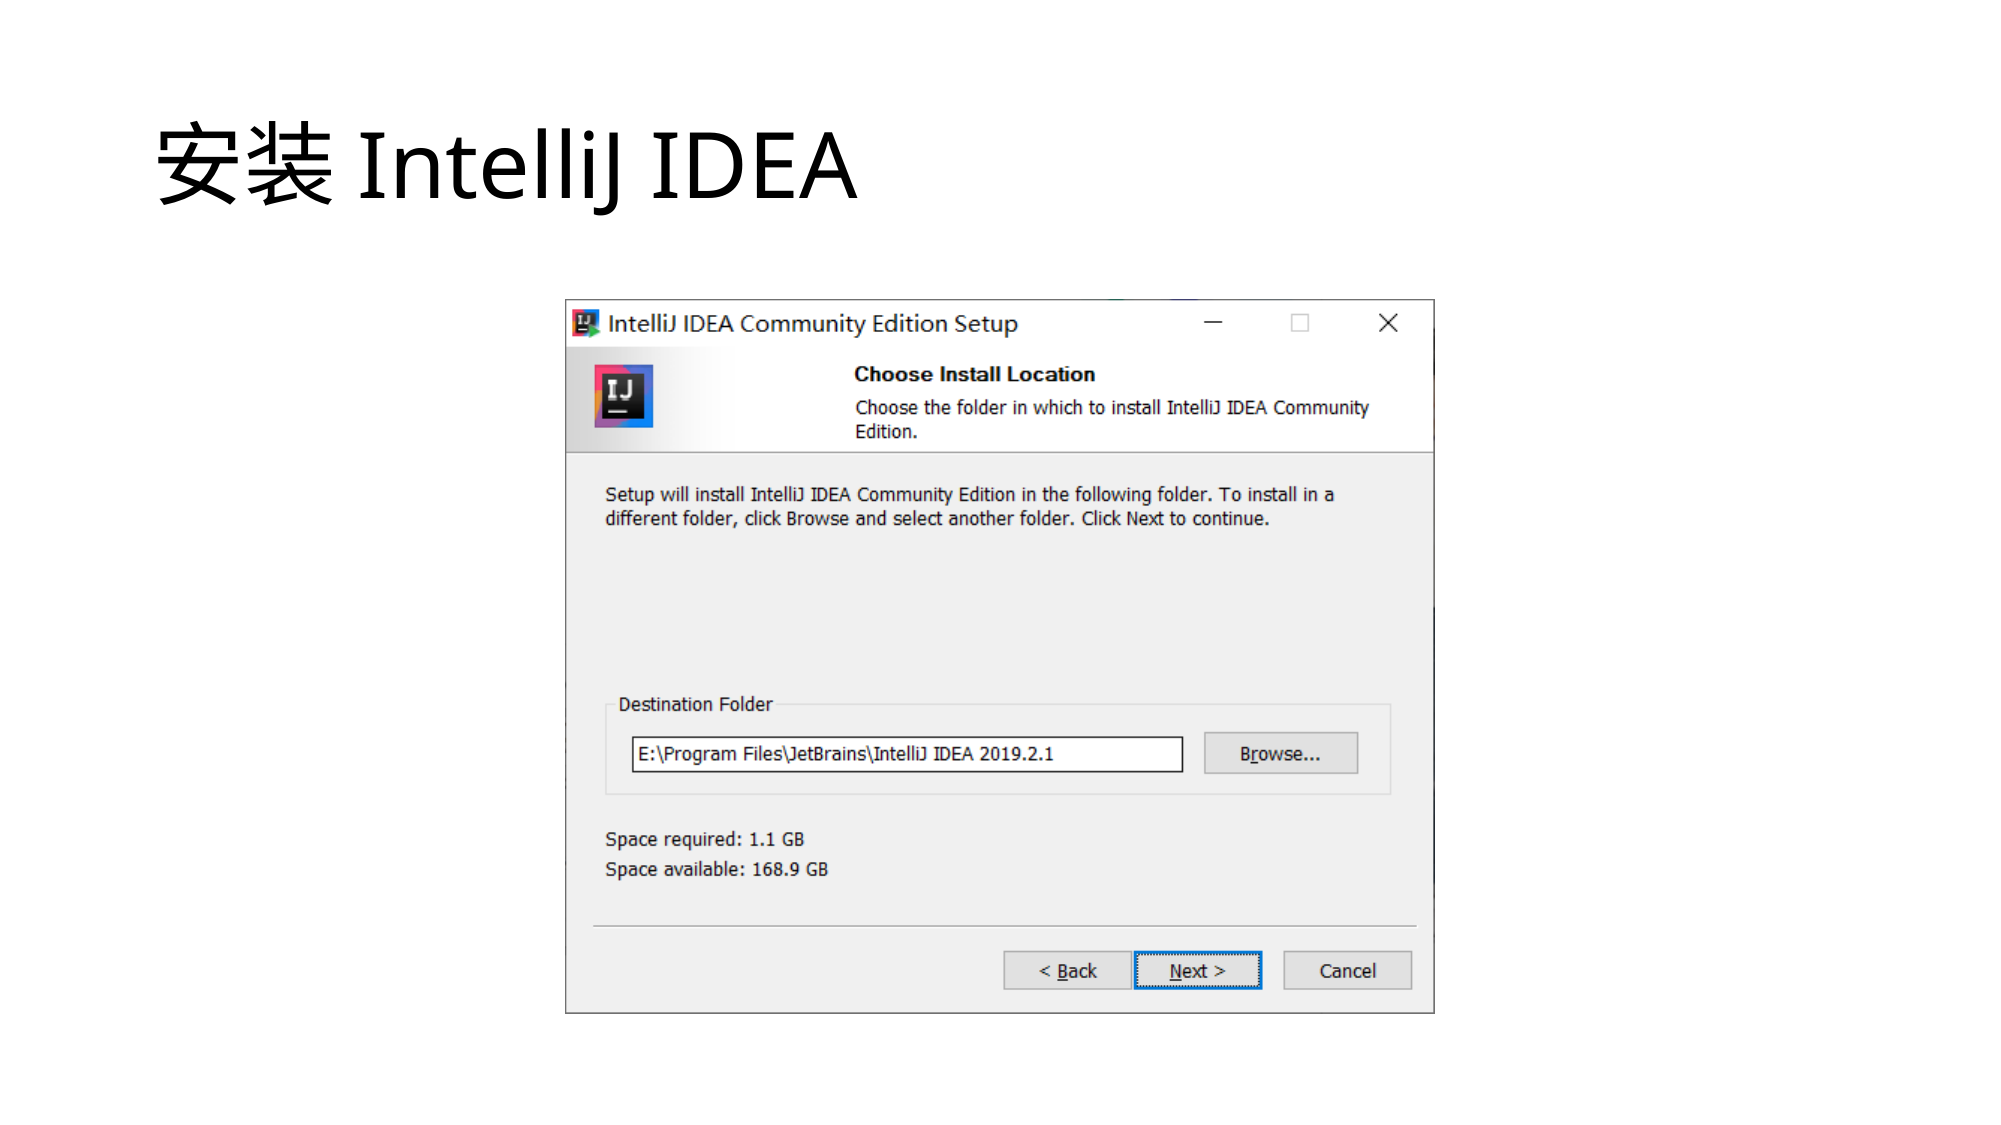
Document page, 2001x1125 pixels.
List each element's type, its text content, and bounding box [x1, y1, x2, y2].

title 安装IntelliJ IDEA [137, 59, 1863, 278]
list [565, 299, 1435, 1014]
